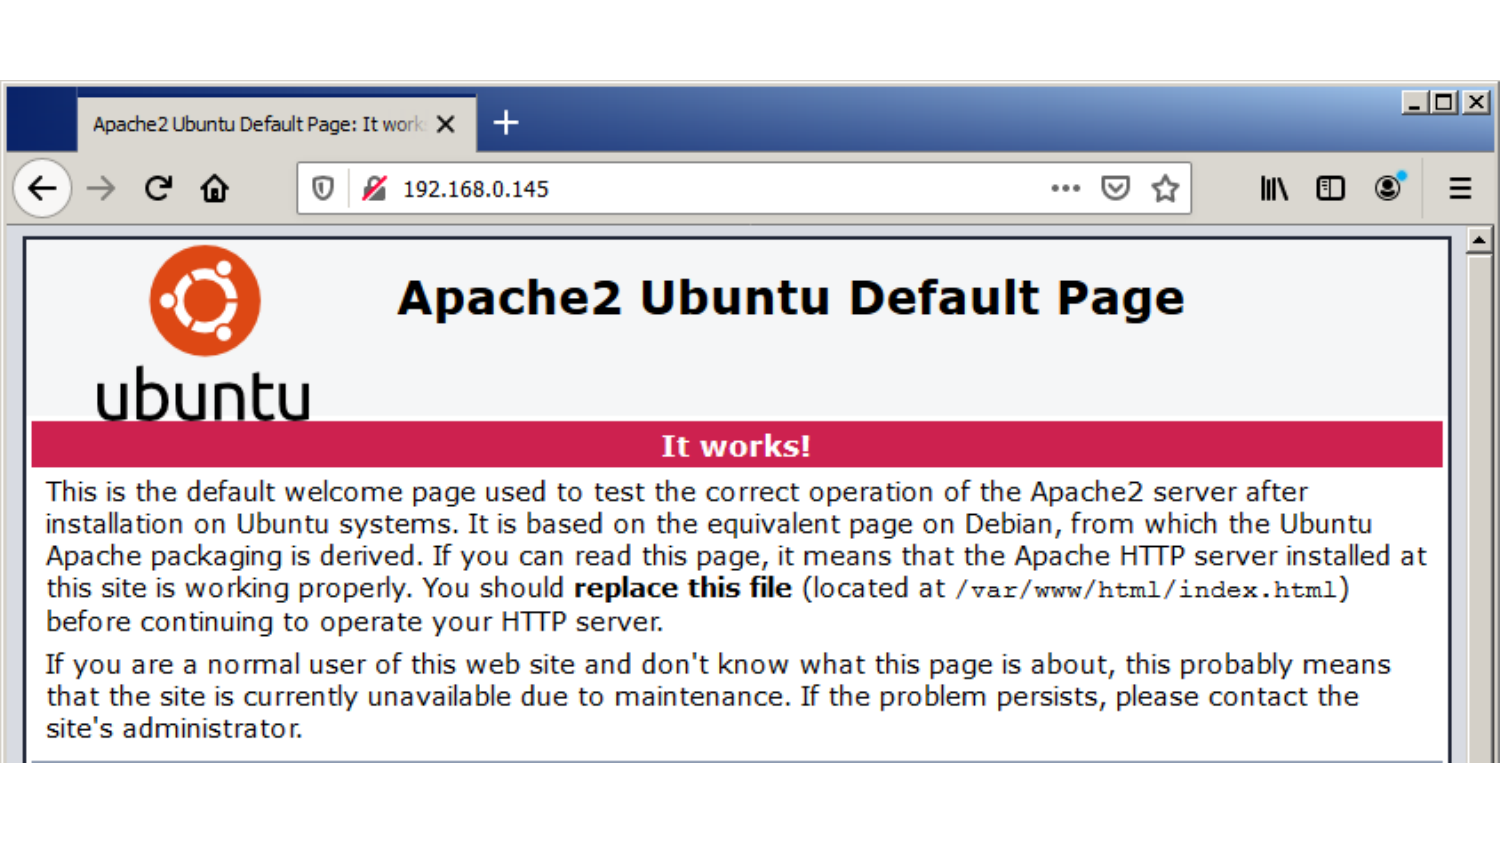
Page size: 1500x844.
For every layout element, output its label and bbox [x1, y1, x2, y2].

picture [0, 80, 1500, 764]
